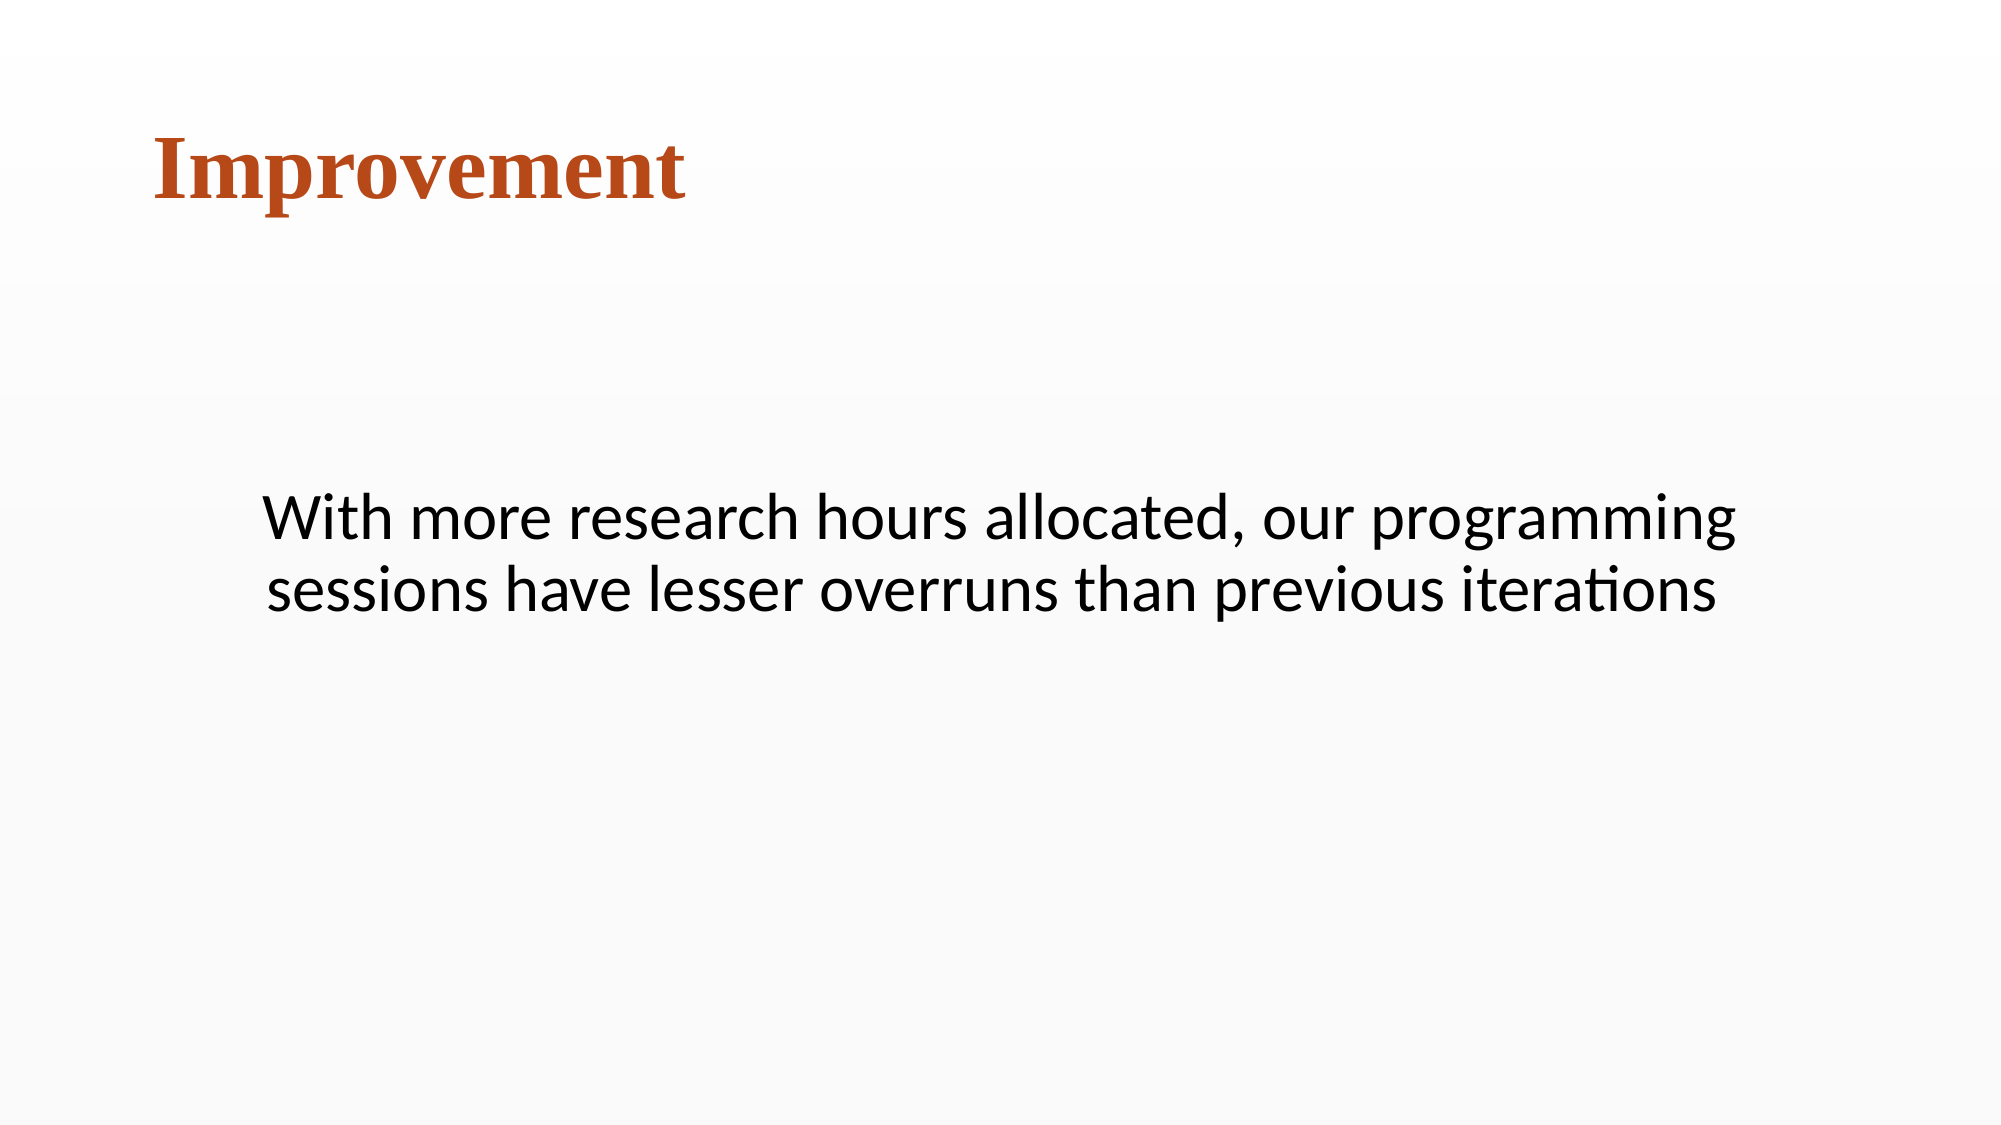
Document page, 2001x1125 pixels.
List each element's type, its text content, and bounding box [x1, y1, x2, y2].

title Improvement [137, 59, 1863, 278]
list With more research hours allocated, our programming sessions have lesser overruns than previous iterations [137, 299, 1863, 1014]
